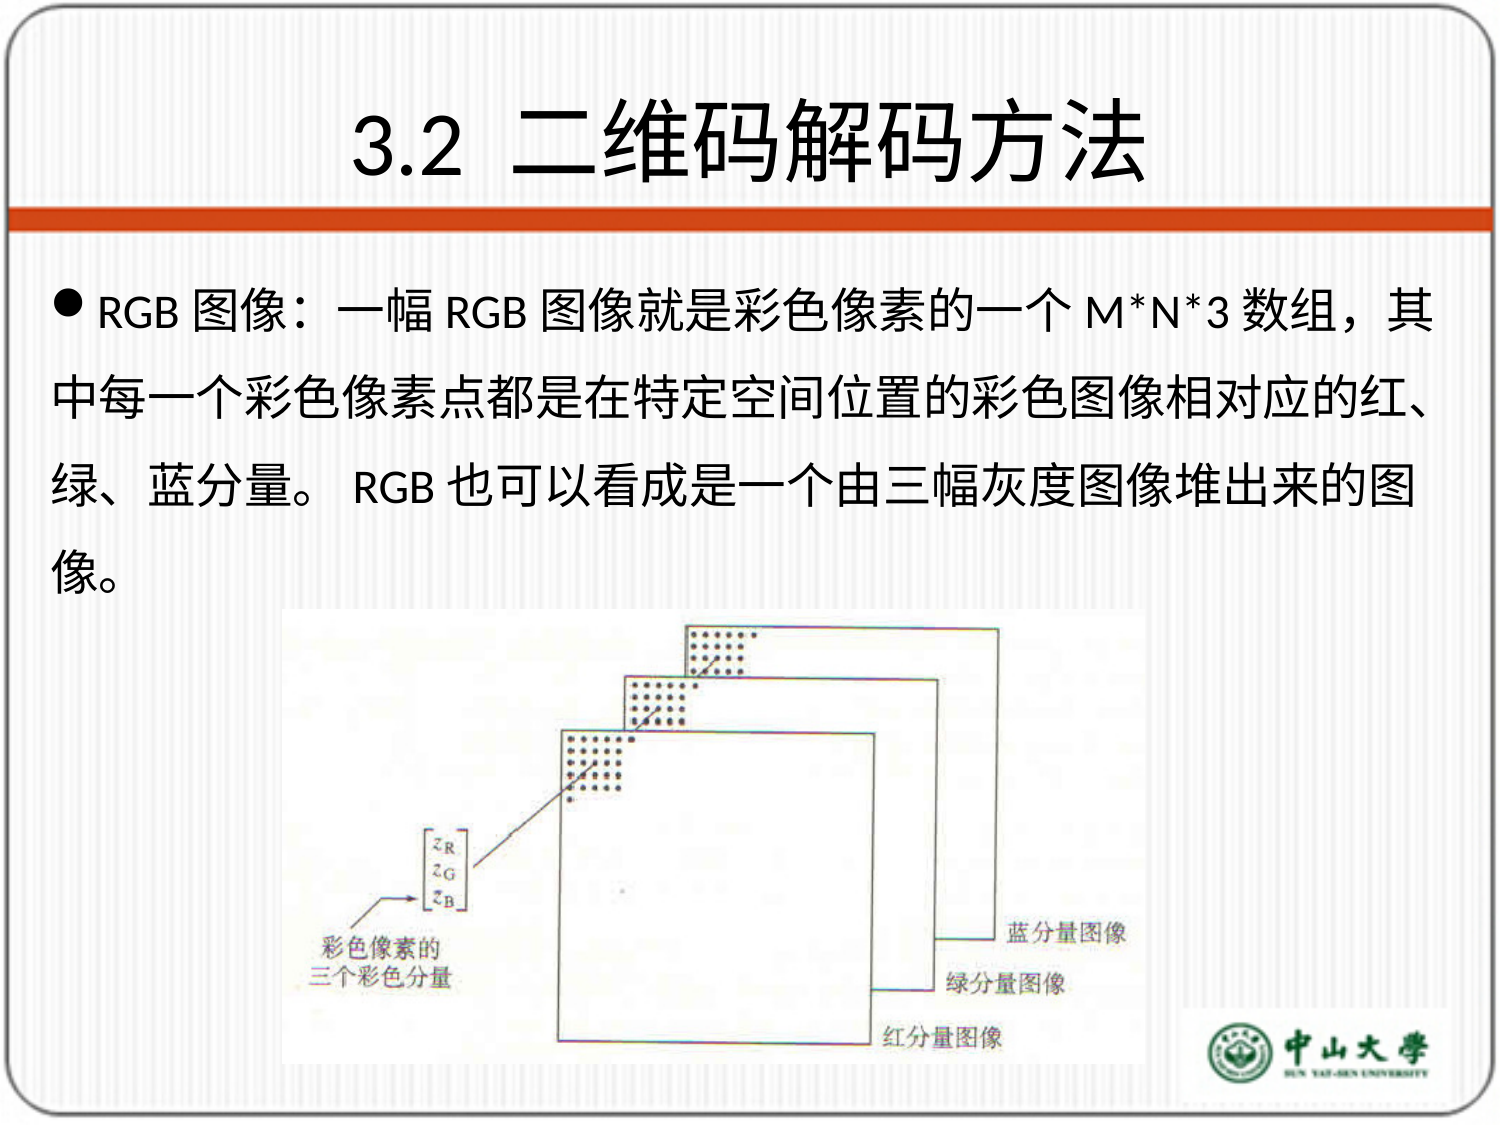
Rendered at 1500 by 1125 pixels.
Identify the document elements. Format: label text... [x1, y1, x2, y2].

title 3.2 二维码解码方法 [75, 45, 1425, 233]
picture [0, 0, 1500, 1125]
list RGB图像：一幅RGB图像就是彩色像素的一个M*N*3数组，其中每一个彩色像素点都是在特定空间位置的彩色图像相对应的红、绿、蓝分量。RGB也可以看成是一个由三幅灰度图像堆出来的图像。 [35, 243, 1477, 608]
